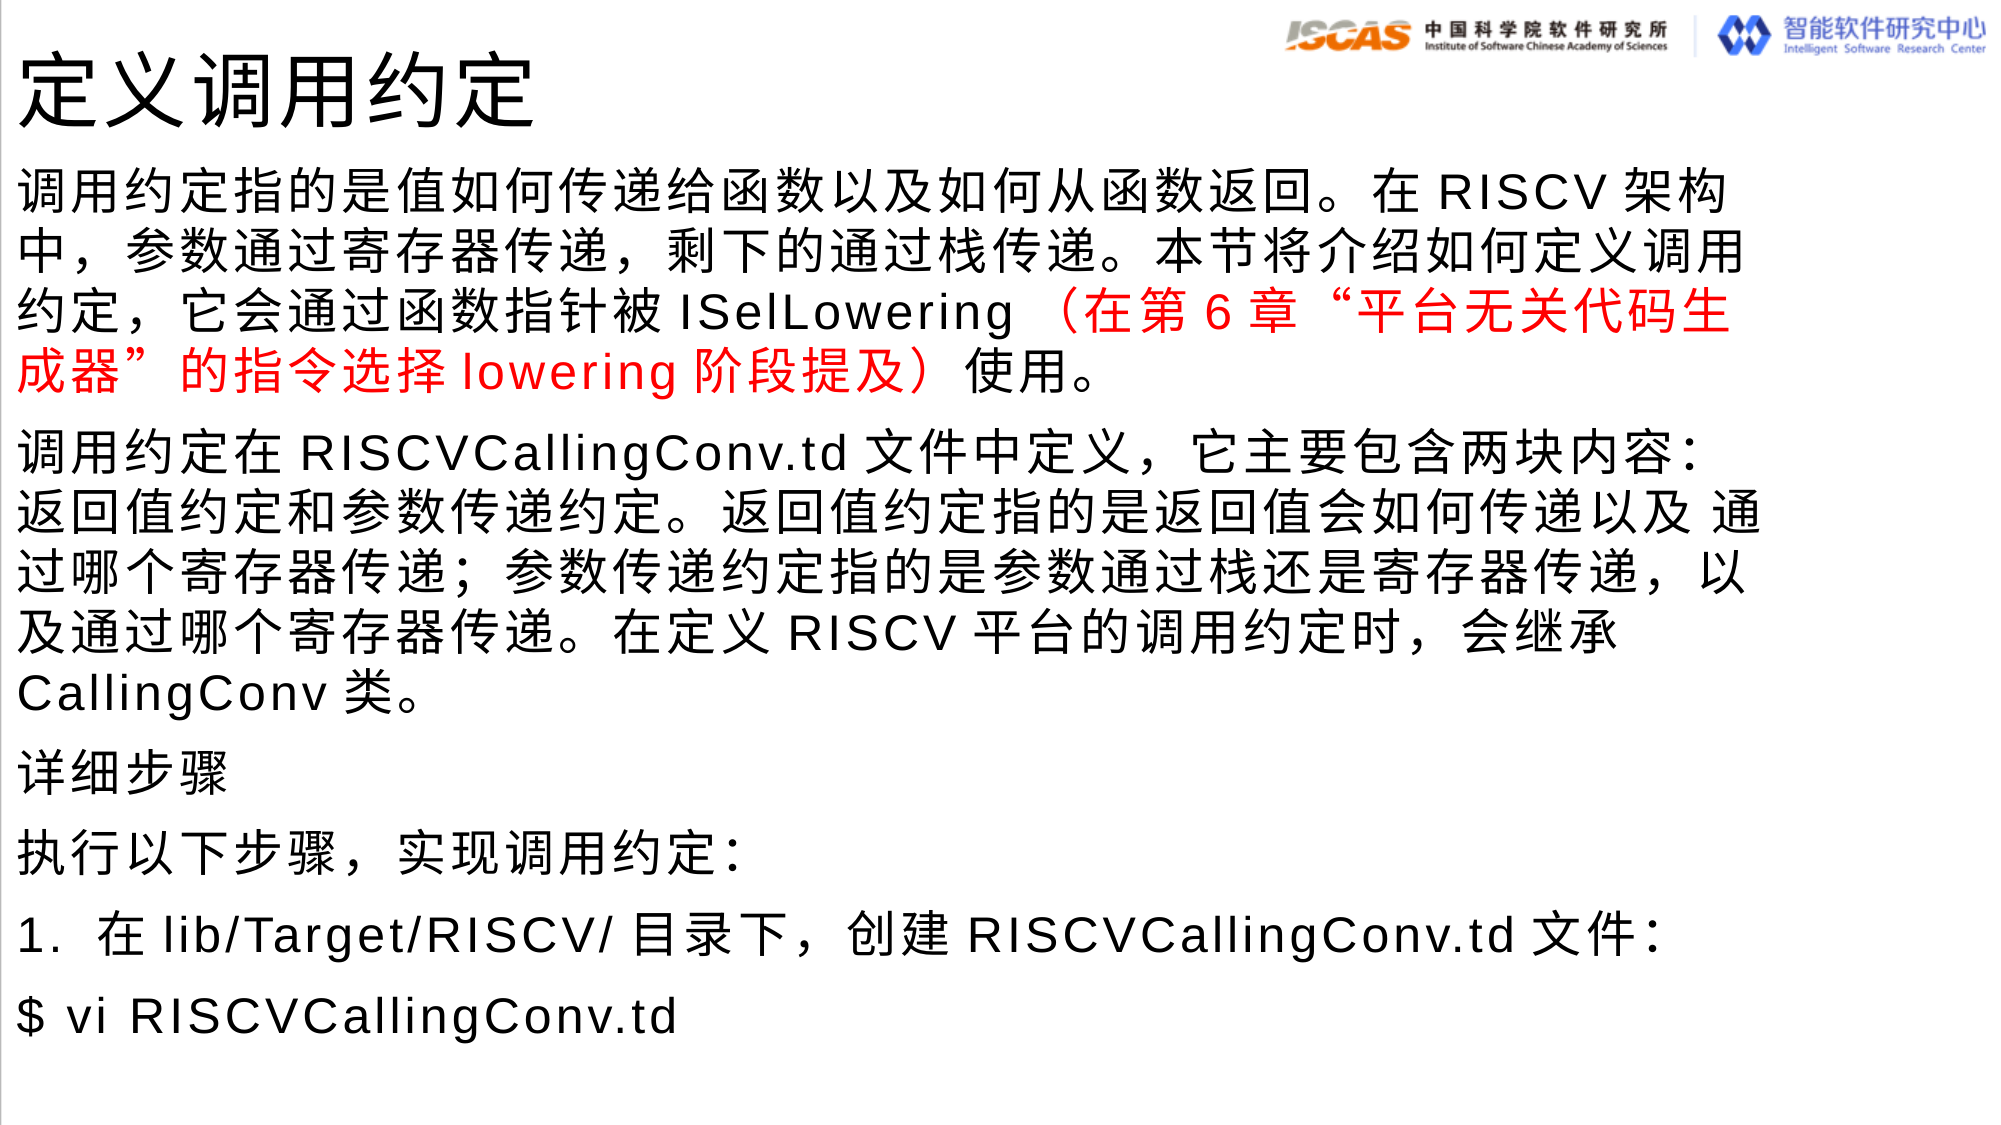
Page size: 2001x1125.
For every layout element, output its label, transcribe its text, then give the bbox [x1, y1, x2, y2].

picture [0, 0, 2001, 1125]
subtitle 定义调用约定 调用约定指的是值如何传递给函数以及如何从函数返回。在RISCV架构中，参数通过寄存器传递，剩下的通过栈传递。本节将介绍如何定义调用约定，它会通过函数指针被ISelLowering（在第6章“平台无关代码生成器”的指令选择lowering阶段提及）使用。 调用约定在RISCVCallingConv.td文件中定义，它主要包含两块内容： 返回值约定和参数传递约定。返回值约定指的是返回值会如何传递以及 通过哪个寄存器传递；参数传递约定指的是参数通过栈还是寄存器传递，以及通过哪个寄存器传递。在定义RISCV平台的调用约定时，会继承 CallingConv类。 详细步骤 执行以下步骤，实现调用约定： 1. 在lib/Target/RISCV/目录下，创建RISCVCallingConv.td文件： $ vi RISCVCallingConv.td [0, 32, 1781, 1078]
